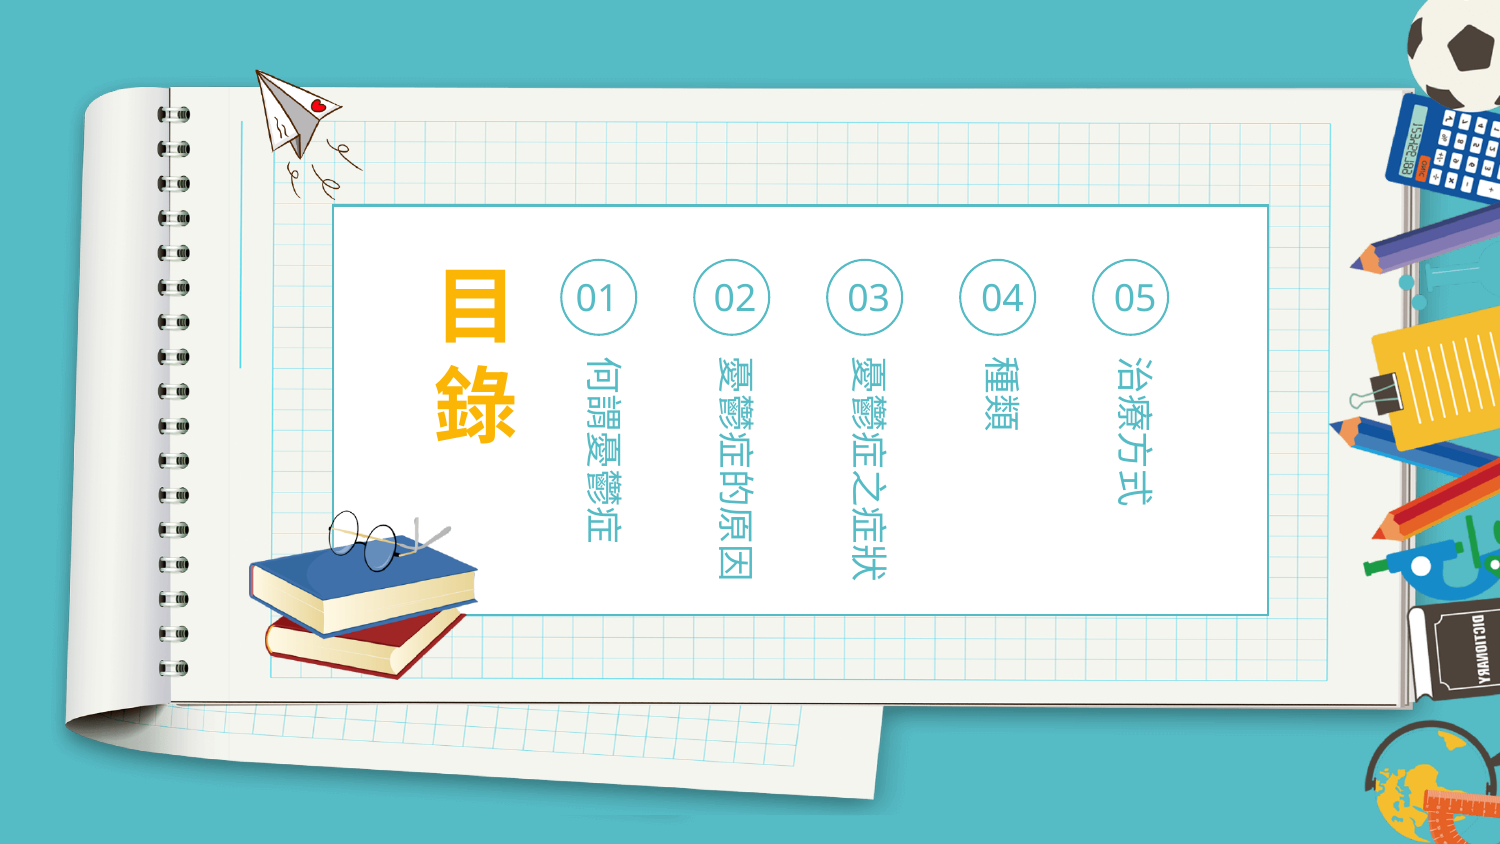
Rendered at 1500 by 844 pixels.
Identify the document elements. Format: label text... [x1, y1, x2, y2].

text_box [958, 259, 1043, 433]
picture [41, 0, 1500, 844]
text_box 目錄 [419, 246, 536, 461]
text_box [824, 259, 908, 585]
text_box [692, 259, 774, 585]
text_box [559, 259, 637, 547]
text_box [1090, 259, 1175, 509]
